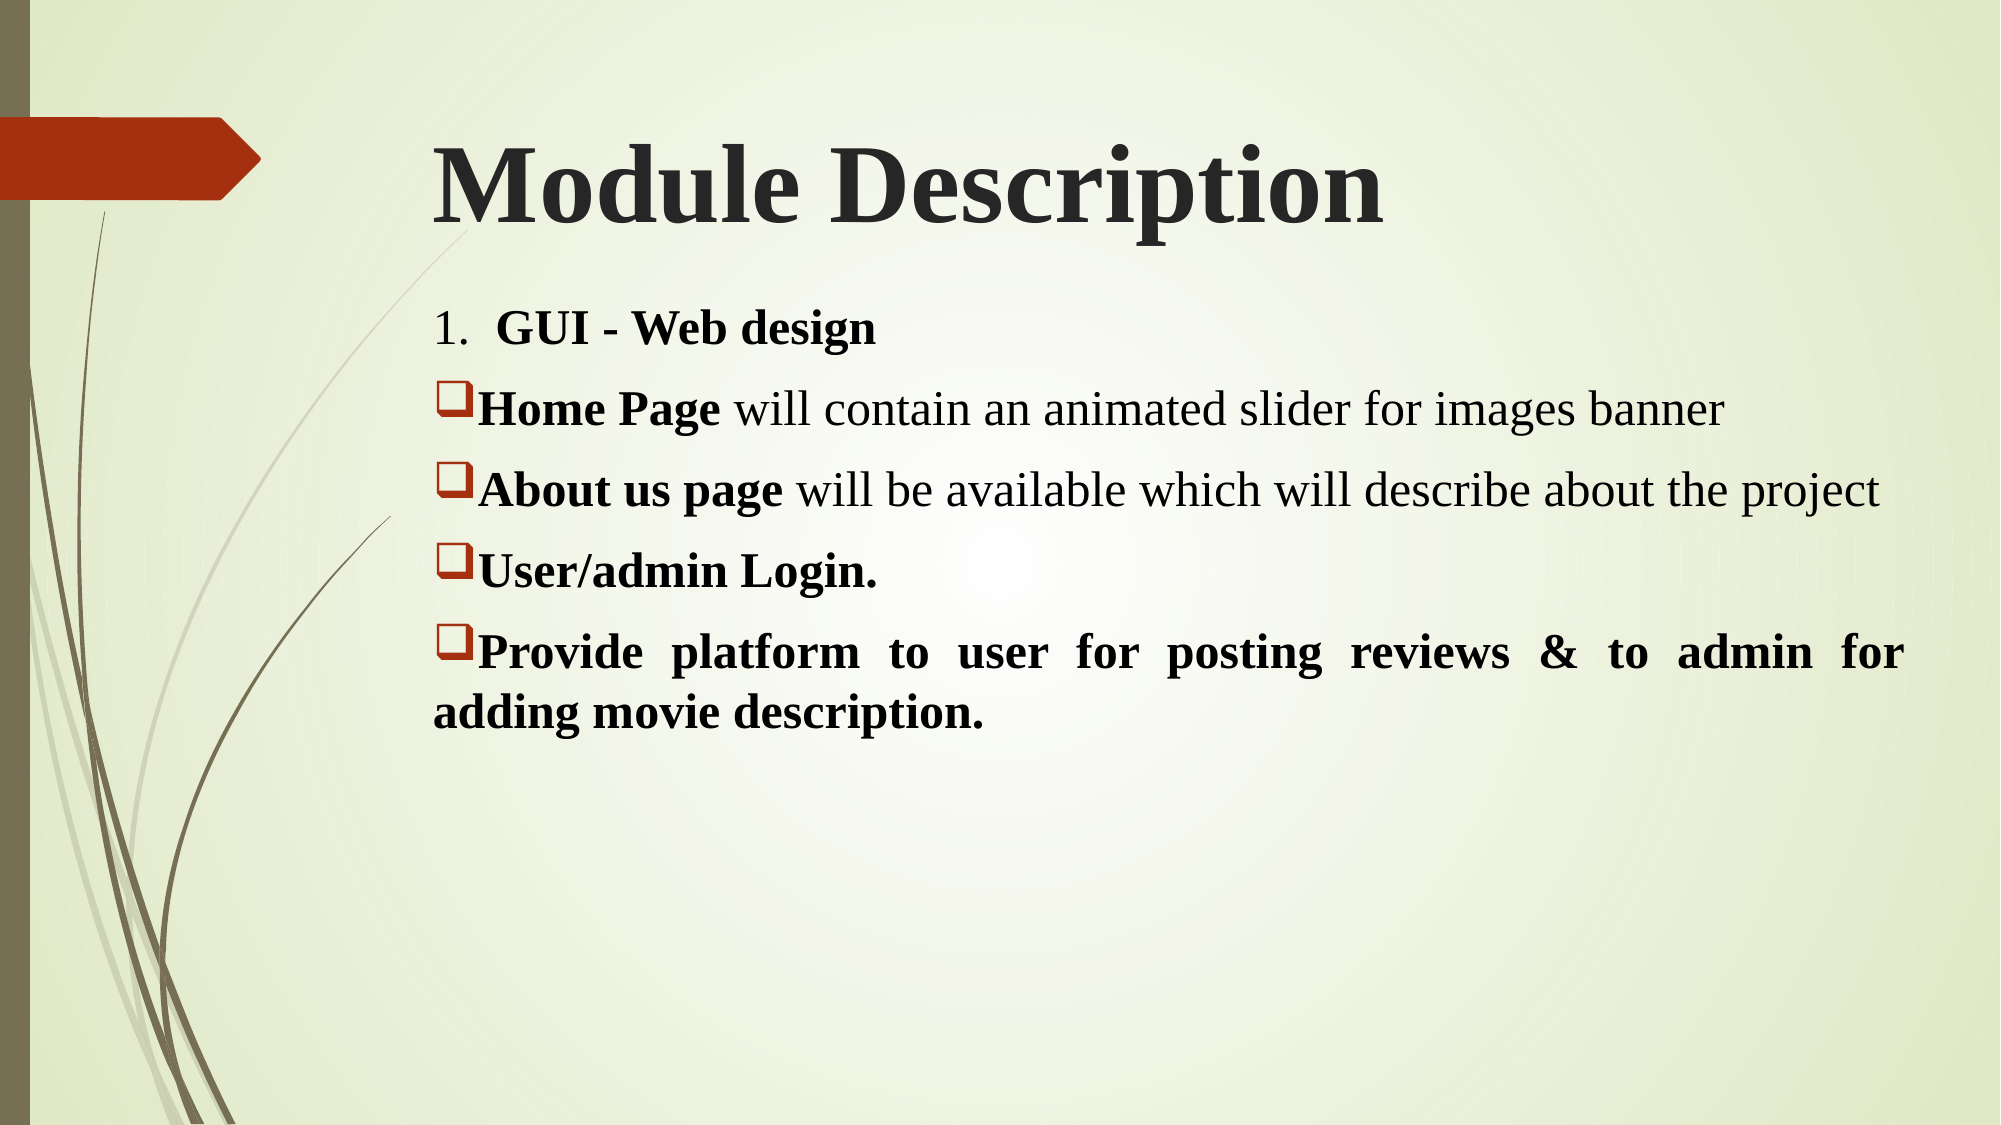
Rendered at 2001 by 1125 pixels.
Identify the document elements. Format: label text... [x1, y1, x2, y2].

list 1. GUI - Web design Home Page will contain an animated slider for images banner About us page will be available which will describe about the project User/admin Login. Provide platform to user for posting reviews & to admin for adding movie description. [424, 286, 1913, 1076]
title Module Description [424, 101, 1888, 286]
